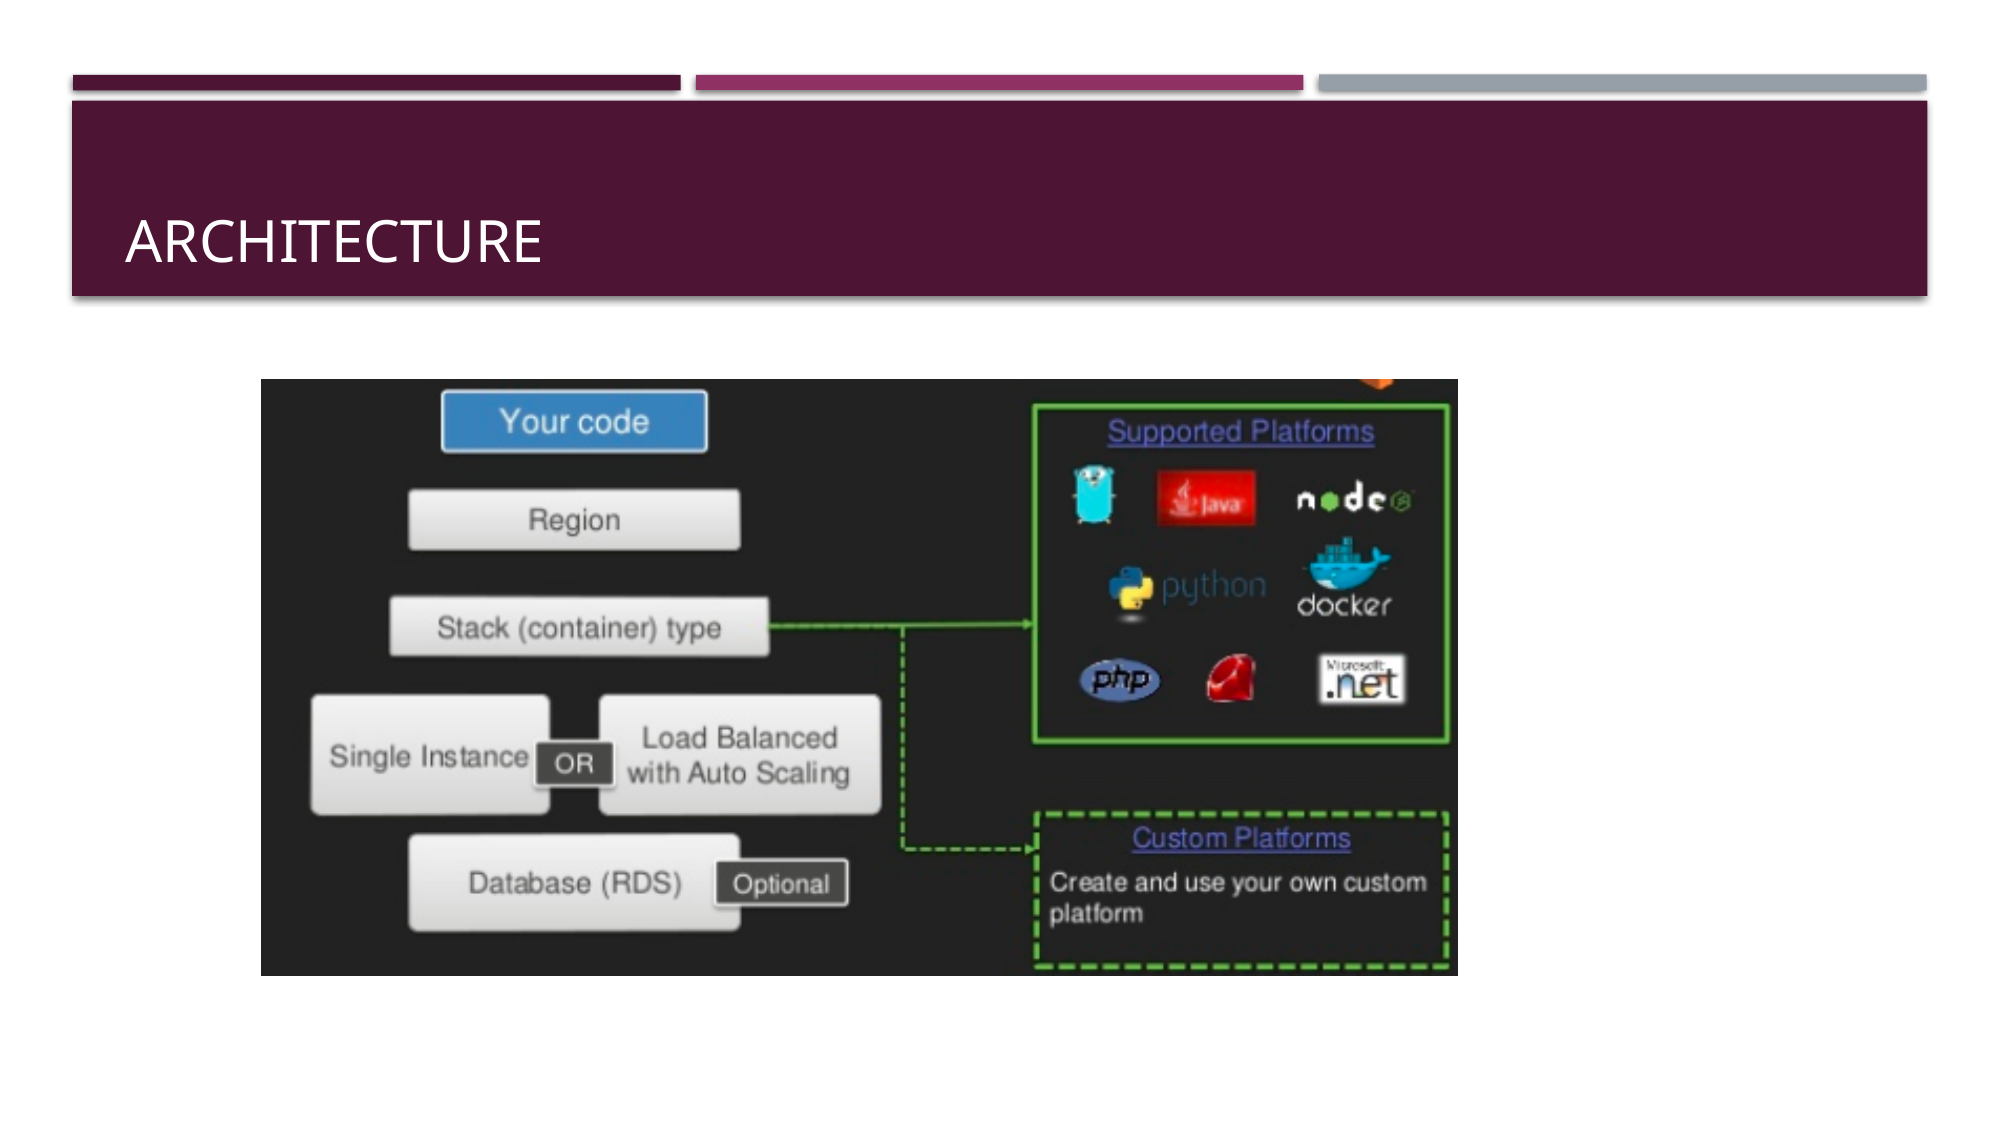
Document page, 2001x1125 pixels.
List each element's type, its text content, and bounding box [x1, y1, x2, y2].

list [260, 379, 1458, 977]
title architecture [95, 115, 1905, 282]
